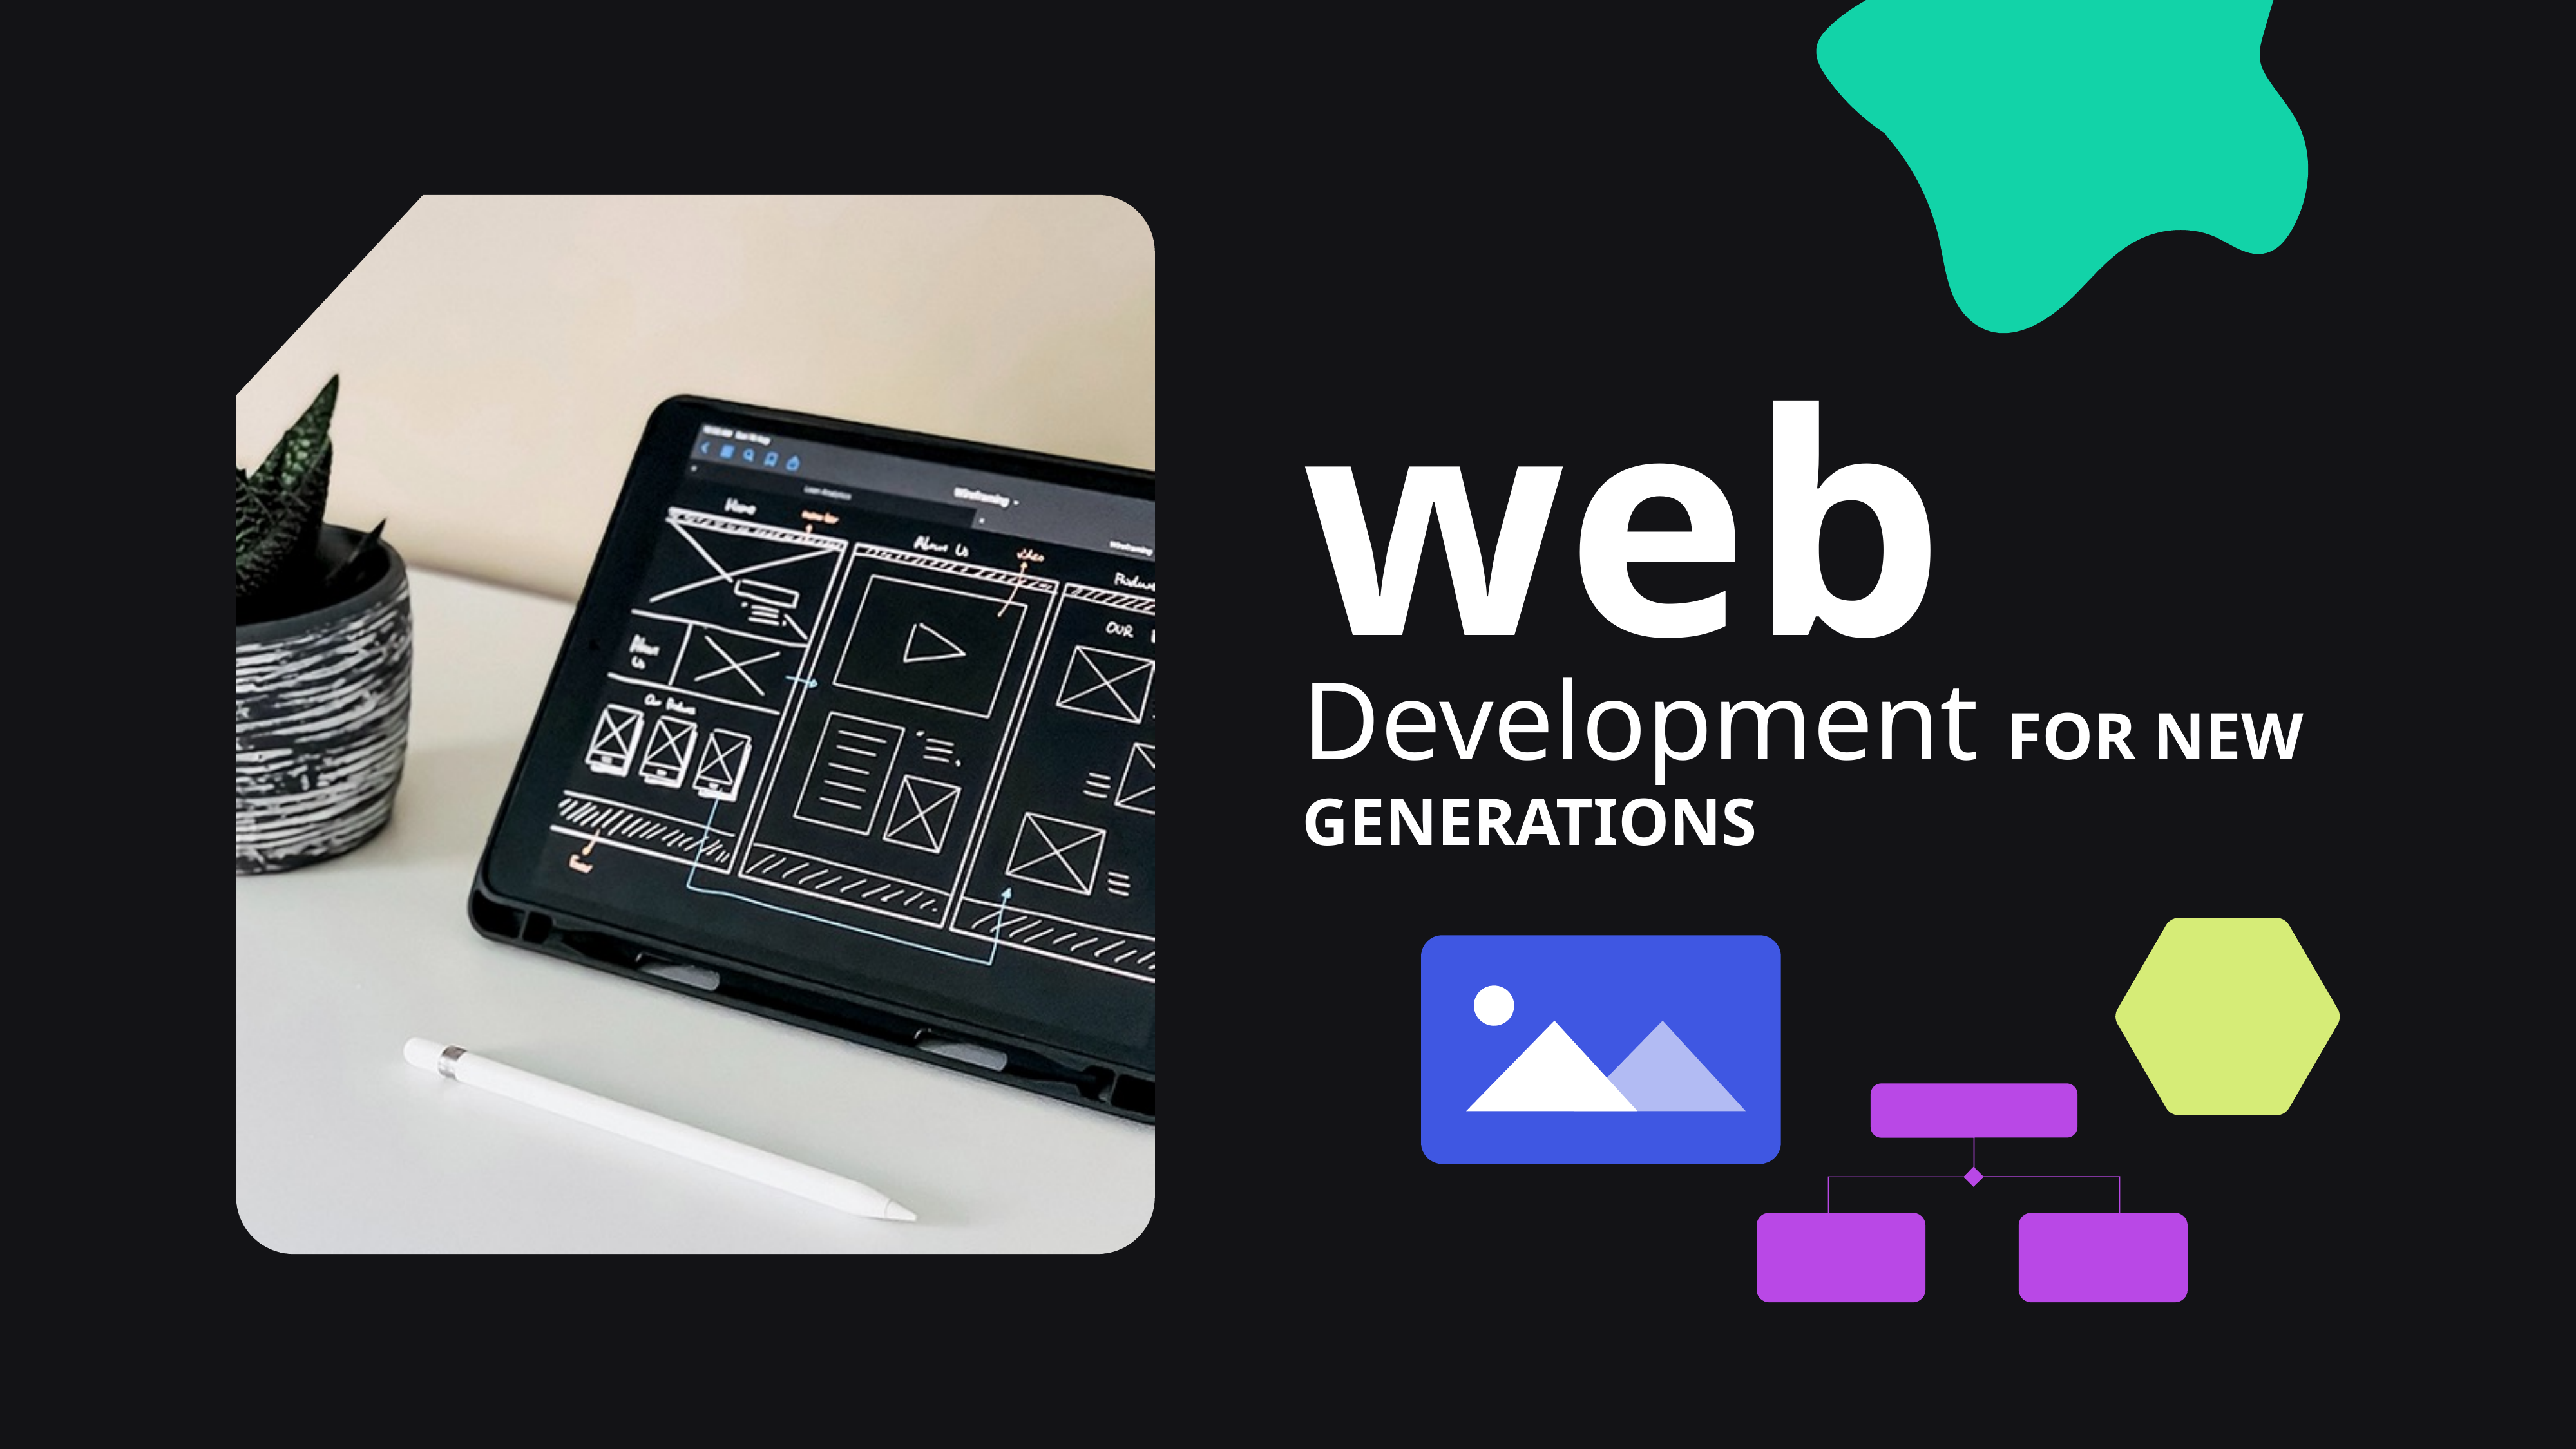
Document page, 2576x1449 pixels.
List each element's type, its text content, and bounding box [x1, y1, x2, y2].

text_box Development FOR NEW GENERATIONS [1292, 702, 2416, 863]
text_box web [1292, 322, 2416, 702]
text_box [2115, 918, 2340, 1115]
text_box [1757, 1083, 2188, 1303]
text_box [1816, 0, 2309, 322]
picture [236, 194, 1155, 1255]
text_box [1421, 935, 1781, 1164]
